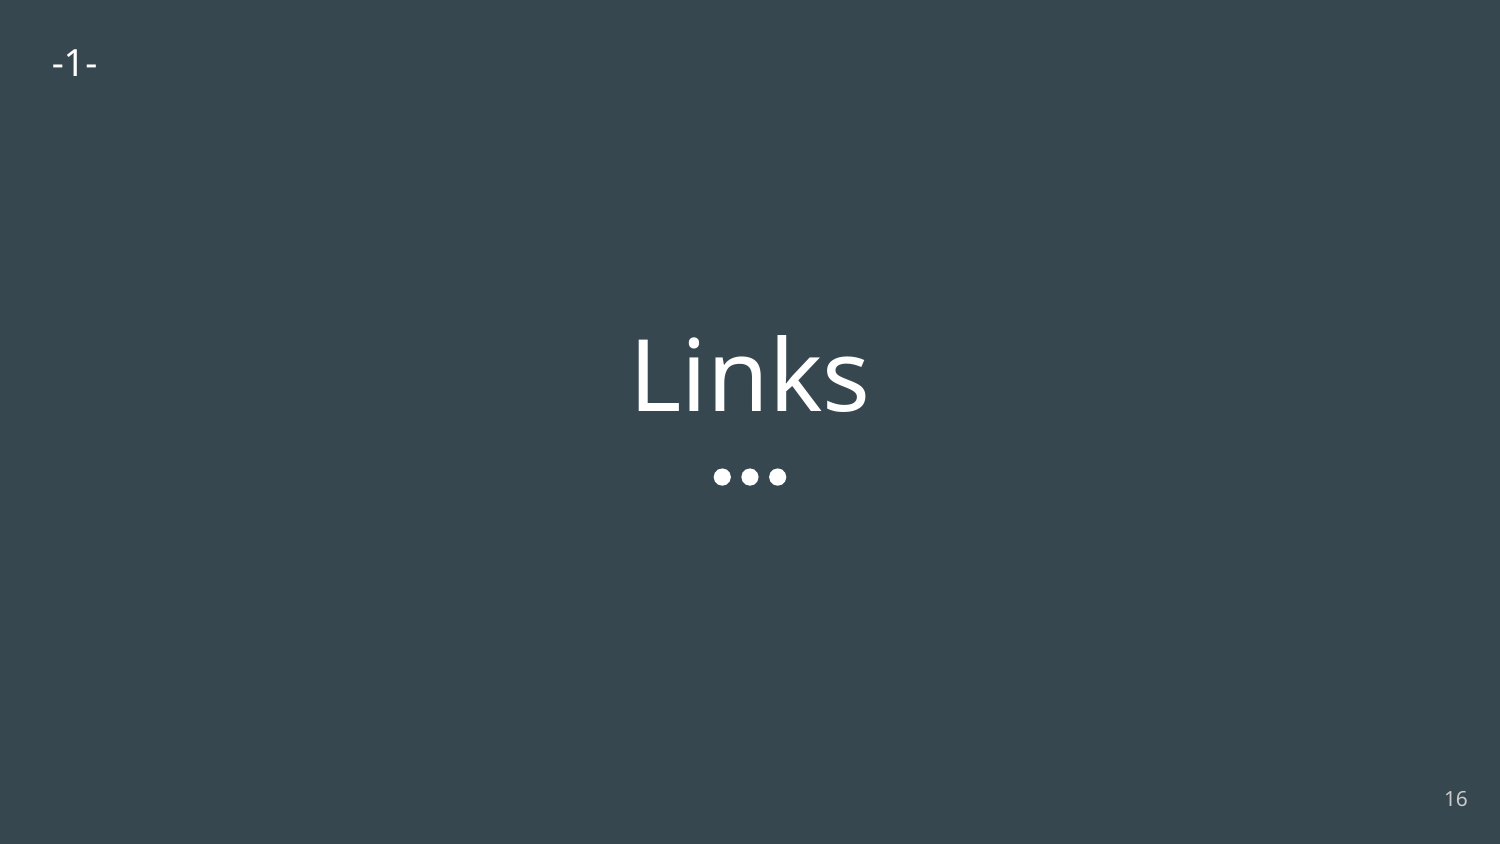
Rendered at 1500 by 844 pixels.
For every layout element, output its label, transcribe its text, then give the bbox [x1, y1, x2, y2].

title Links [110, 162, 1390, 447]
text_box -1- [36, 24, 114, 63]
slide_number ‹#› [1392, 767, 1483, 833]
